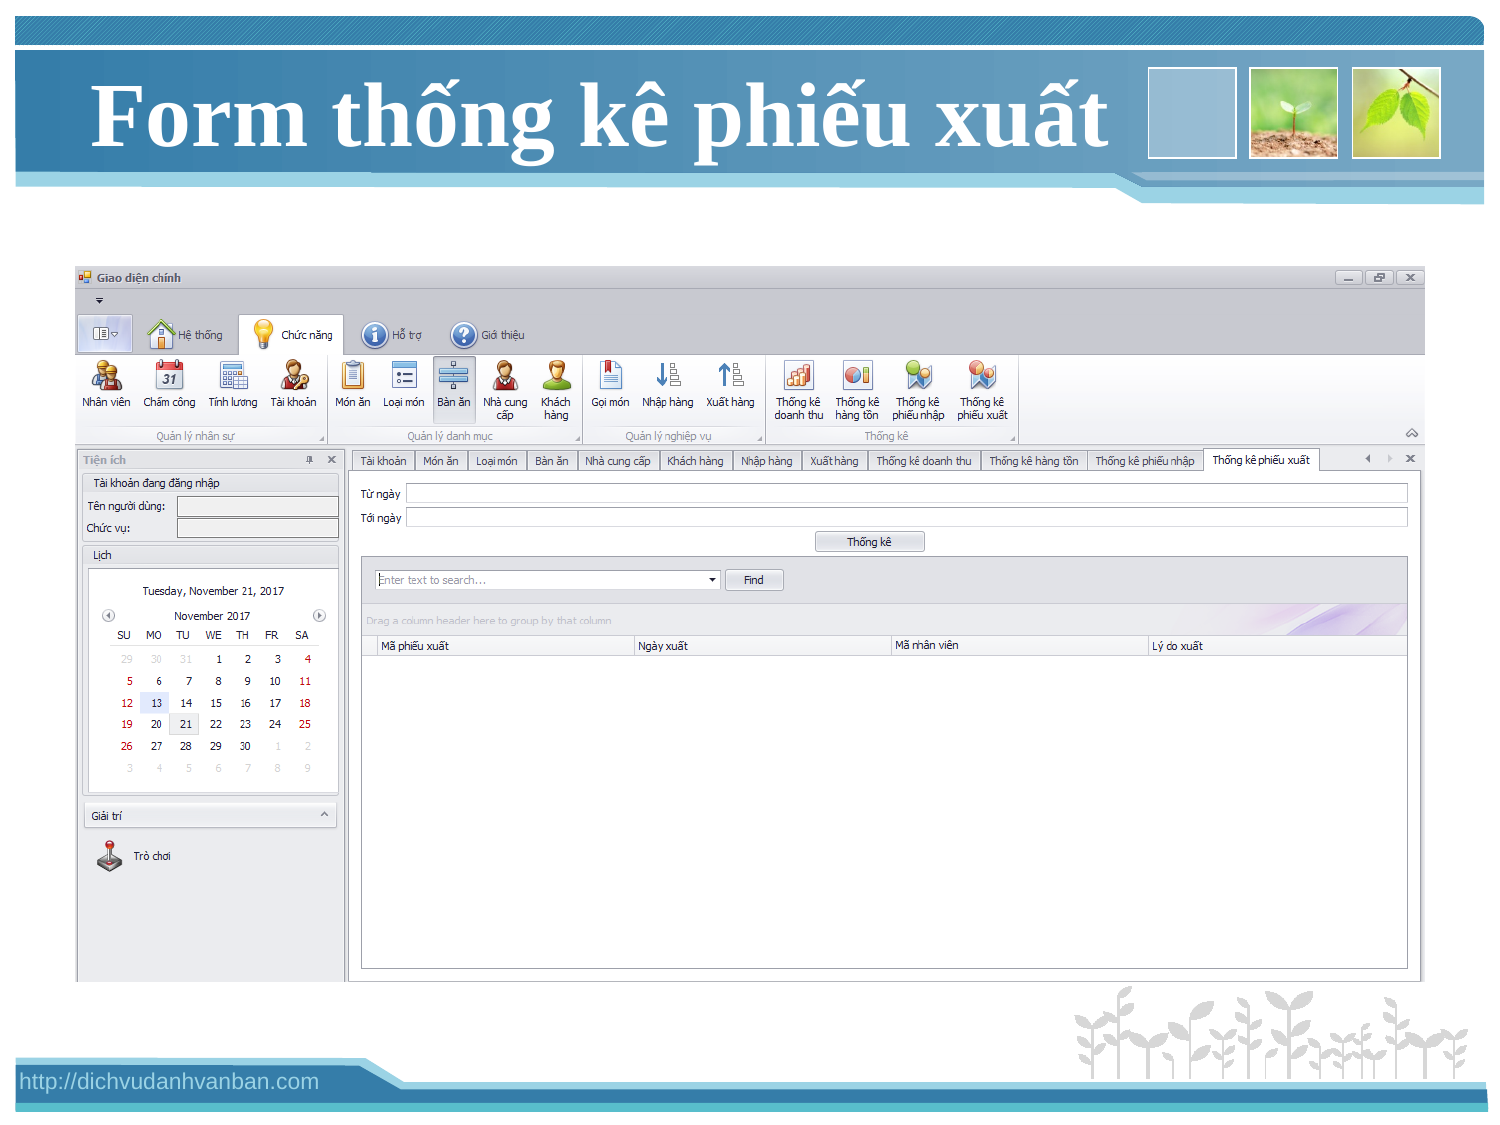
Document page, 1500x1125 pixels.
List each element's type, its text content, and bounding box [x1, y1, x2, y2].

picture [1353, 69, 1439, 157]
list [74, 266, 1426, 983]
picture [1251, 69, 1337, 157]
title Form thống kê phiếu xuất [74, 38, 1138, 182]
